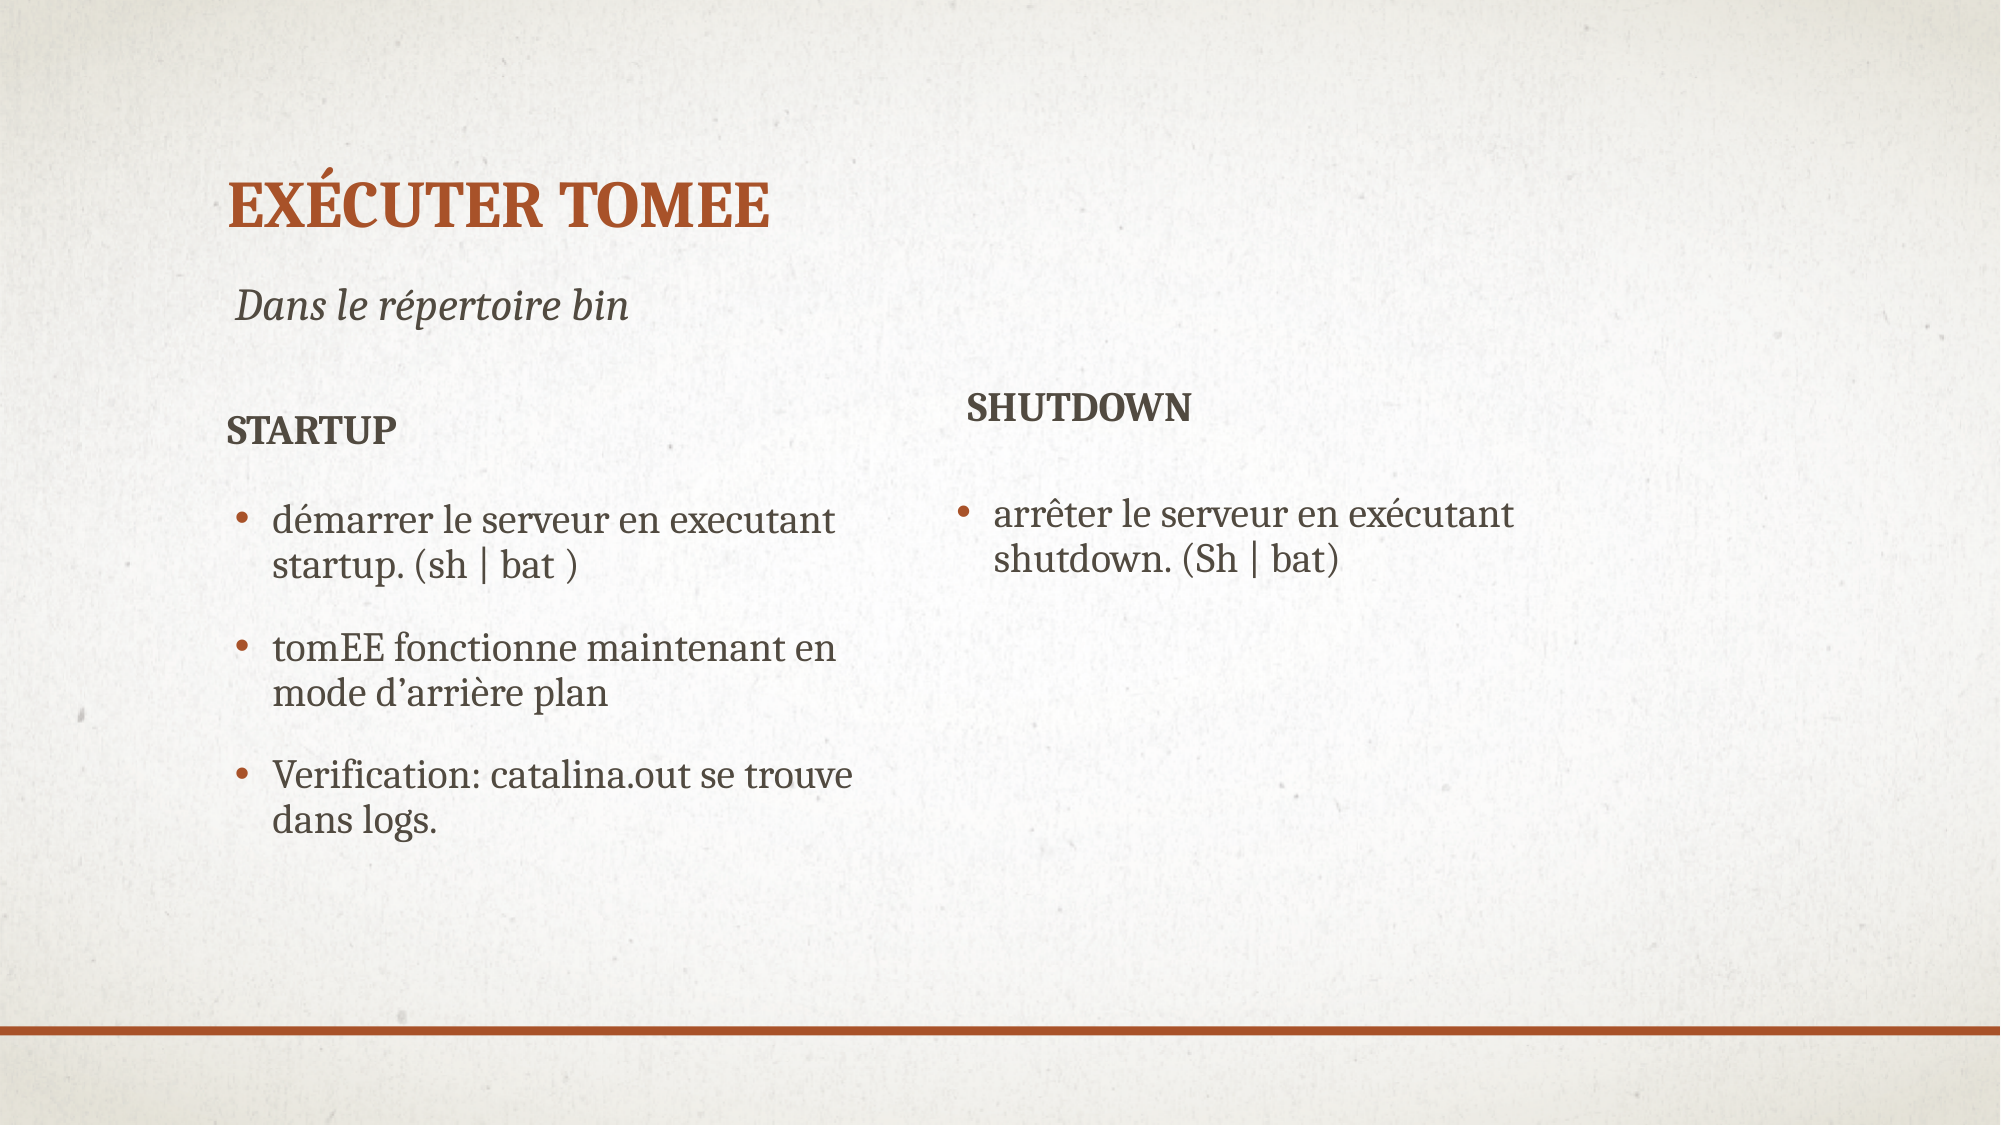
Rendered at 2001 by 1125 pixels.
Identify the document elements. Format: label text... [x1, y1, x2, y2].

picture [0, 0, 2001, 1125]
text_box Dans le répertoire bin [212, 273, 692, 368]
list démarrer le serveur en executant startup. (sh | bat ) tomEE fonctionne maintenant en mode d’arrière plan Verification: catalina.out se trouve dans logs. [212, 490, 894, 1060]
list shutdown [952, 355, 1391, 462]
text_box arrêter le serveur en exécutant shutdown. (Sh | bat) [933, 484, 1568, 1054]
list Startup [212, 378, 642, 485]
title exécuter tomee [212, 62, 934, 250]
